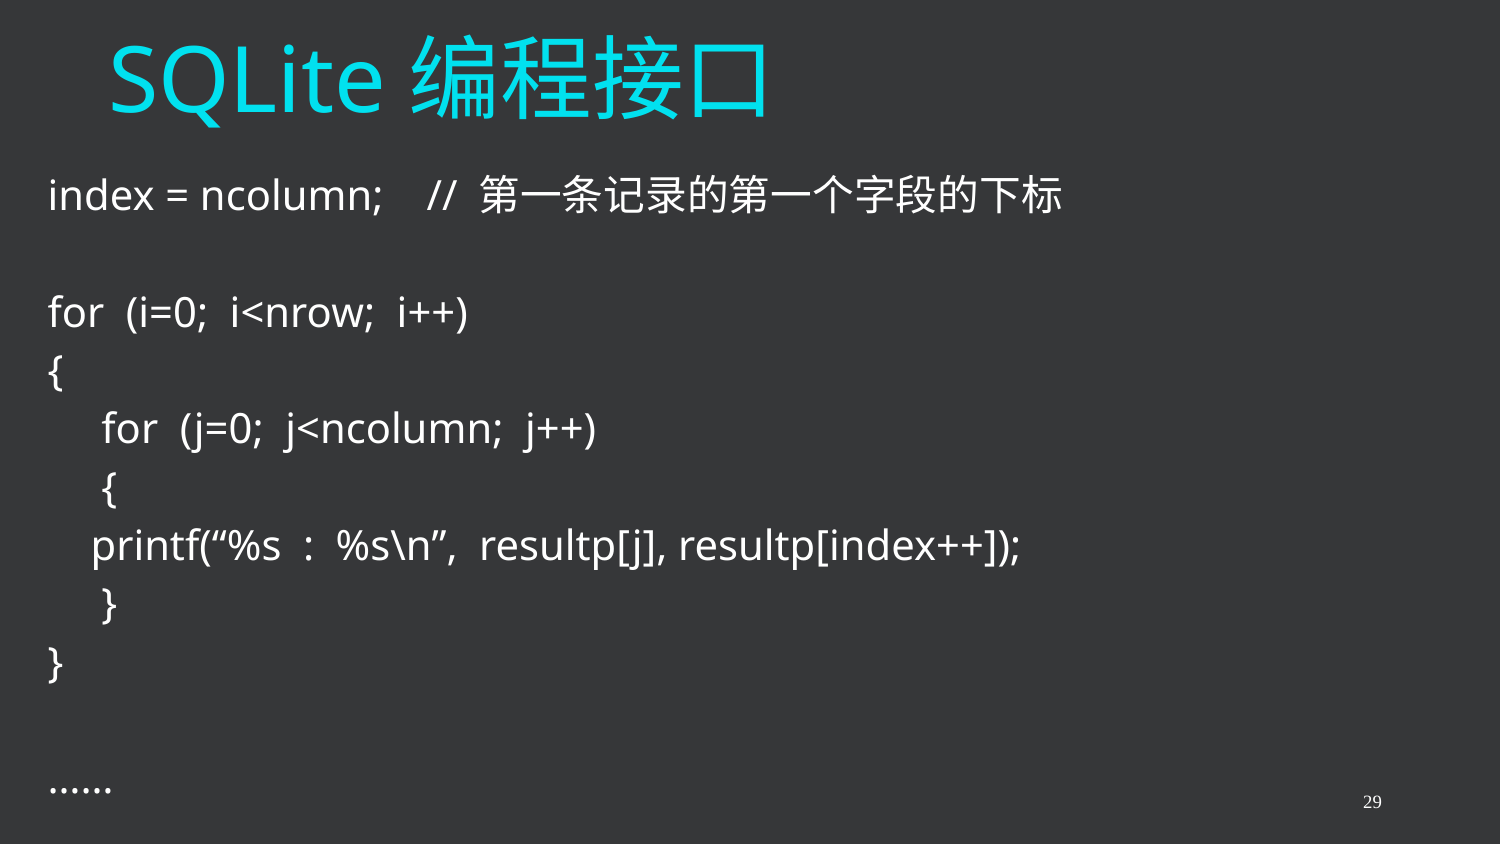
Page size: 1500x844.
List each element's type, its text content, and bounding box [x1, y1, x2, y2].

list index = ncolumn; // 第一条记录的第一个字段的下标 for (i=0; i<nrow; i++) { for (j=0; j<ncolumn; j++) { printf(“%s : %s\n”, resultp[j], resultp[index++]); } } …… [0, 102, 1163, 722]
slide_number 29 [1059, 782, 1397, 828]
title SQLite编程接口 [96, 67, 1081, 102]
